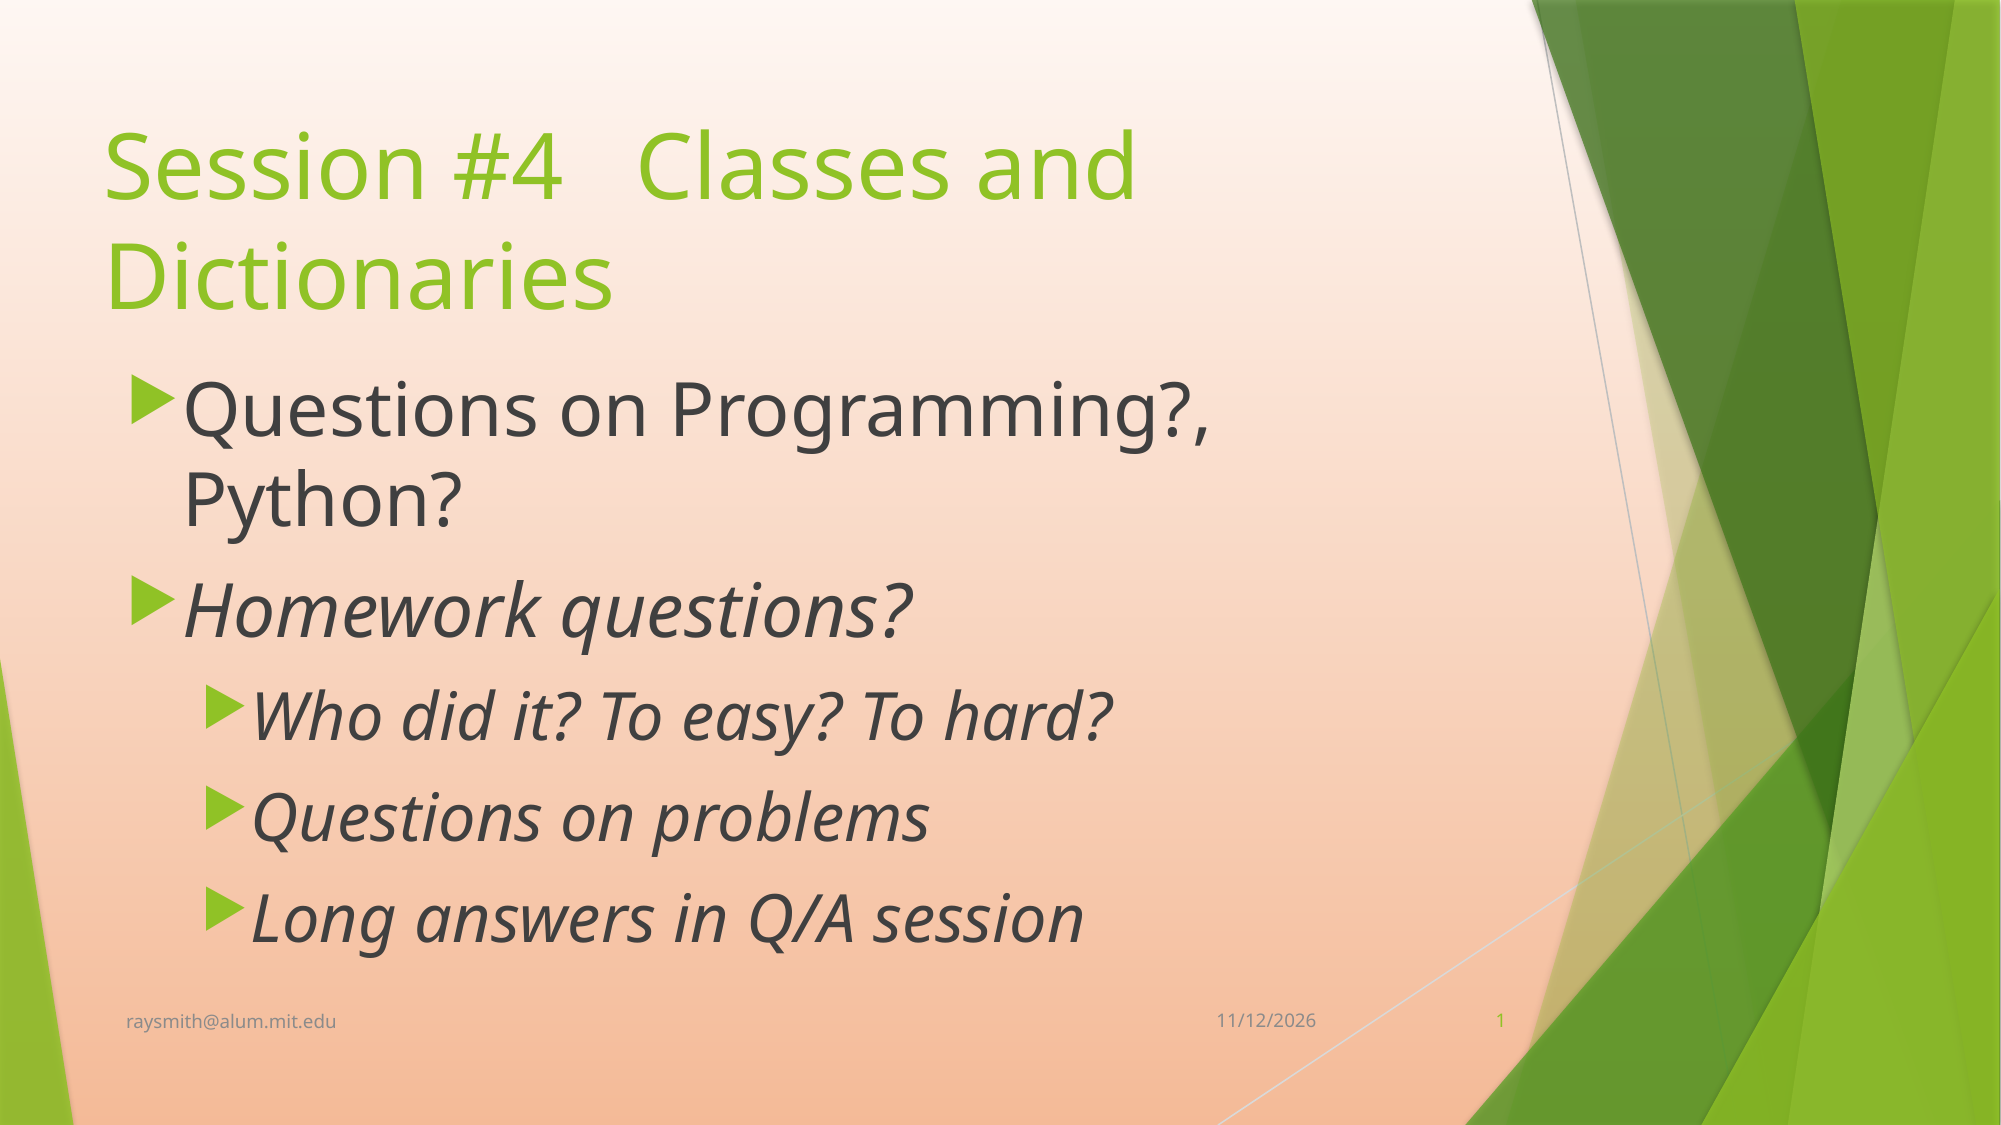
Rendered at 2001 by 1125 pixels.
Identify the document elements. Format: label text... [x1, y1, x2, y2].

title Session #4 Classes and Dictionaries [88, 99, 1628, 317]
list Questions on Programming?, Python? Homework questions? Who did it? To easy? To hard? Questions on problems Long answers in Q/A session [111, 354, 1522, 992]
slide_number 1 [1409, 991, 1522, 1051]
footer raysmith@alum.mit.edu [111, 991, 1145, 1051]
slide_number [1181, 991, 1332, 1051]
